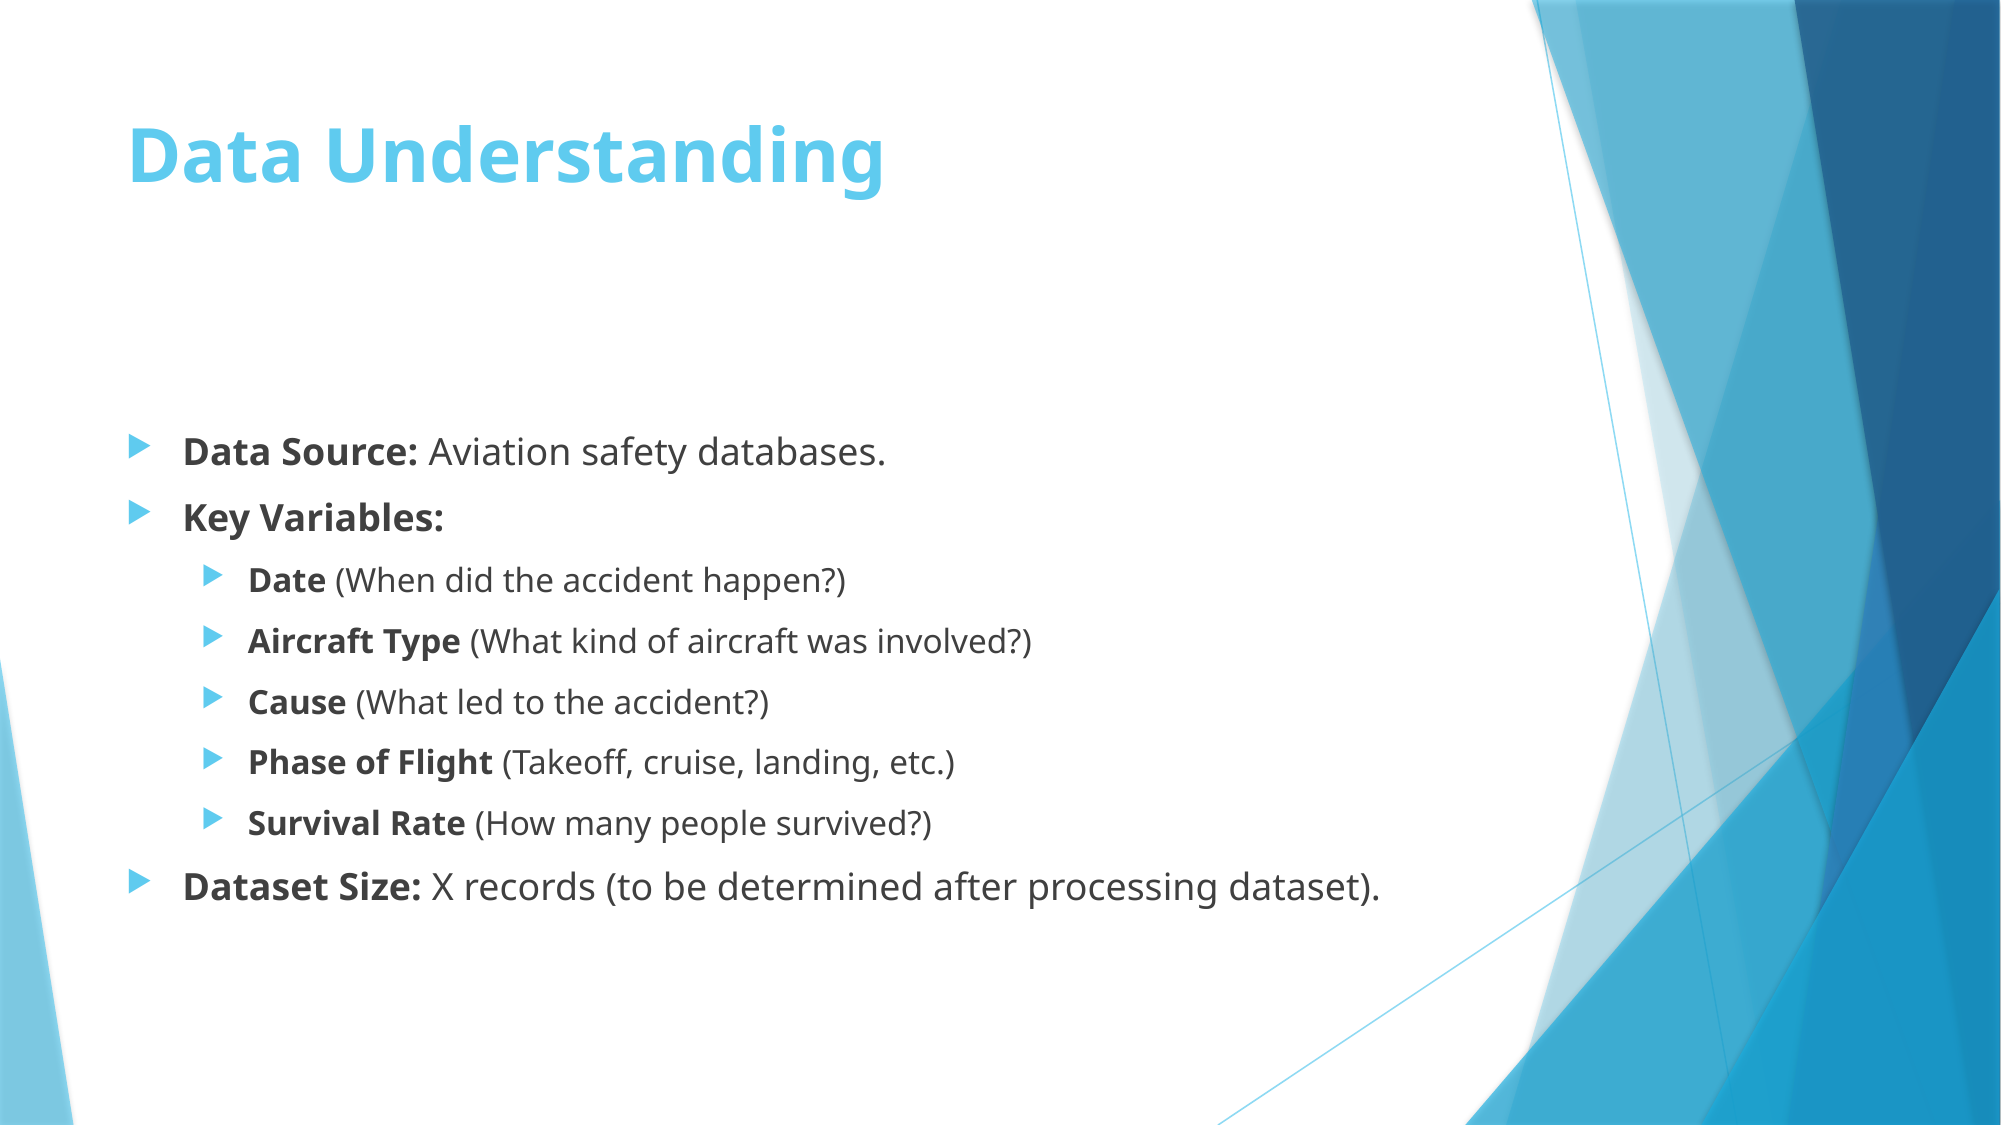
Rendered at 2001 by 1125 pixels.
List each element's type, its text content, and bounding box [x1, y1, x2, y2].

title Data Understanding [111, 99, 1522, 317]
list Data Source: Aviation safety databases. Key Variables: Date (When did the accident happen?) Aircraft Type (What kind of aircraft was involved?) Cause (What led to the accident?) Phase of Flight (Takeoff, cruise, landing, etc.) Survival Rate (How many people survived?) Dataset Size: X records (to be determined after processing dataset). [111, 354, 1522, 992]
